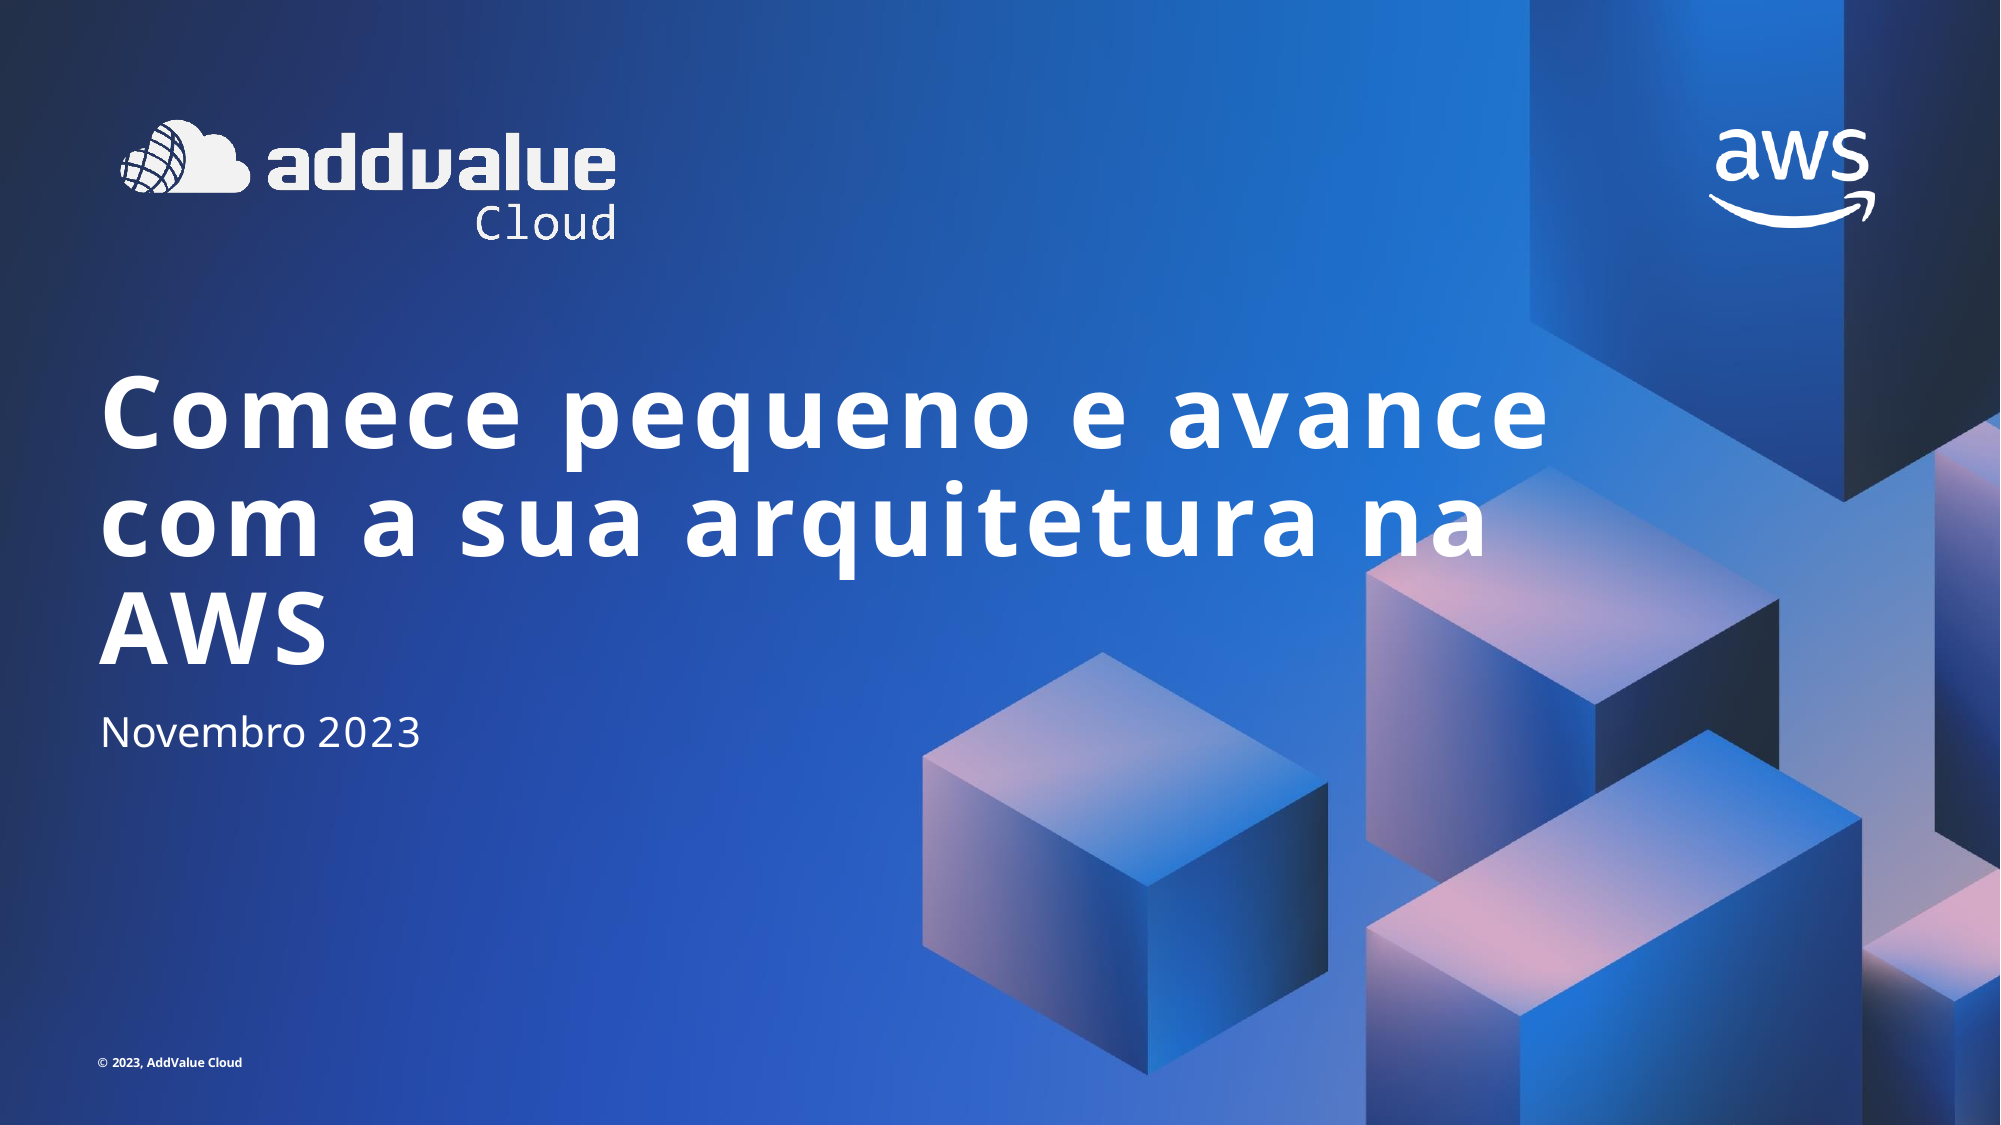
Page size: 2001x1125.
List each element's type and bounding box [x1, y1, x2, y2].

picture [91, 101, 671, 276]
text_box [0, 0, 2000, 1125]
